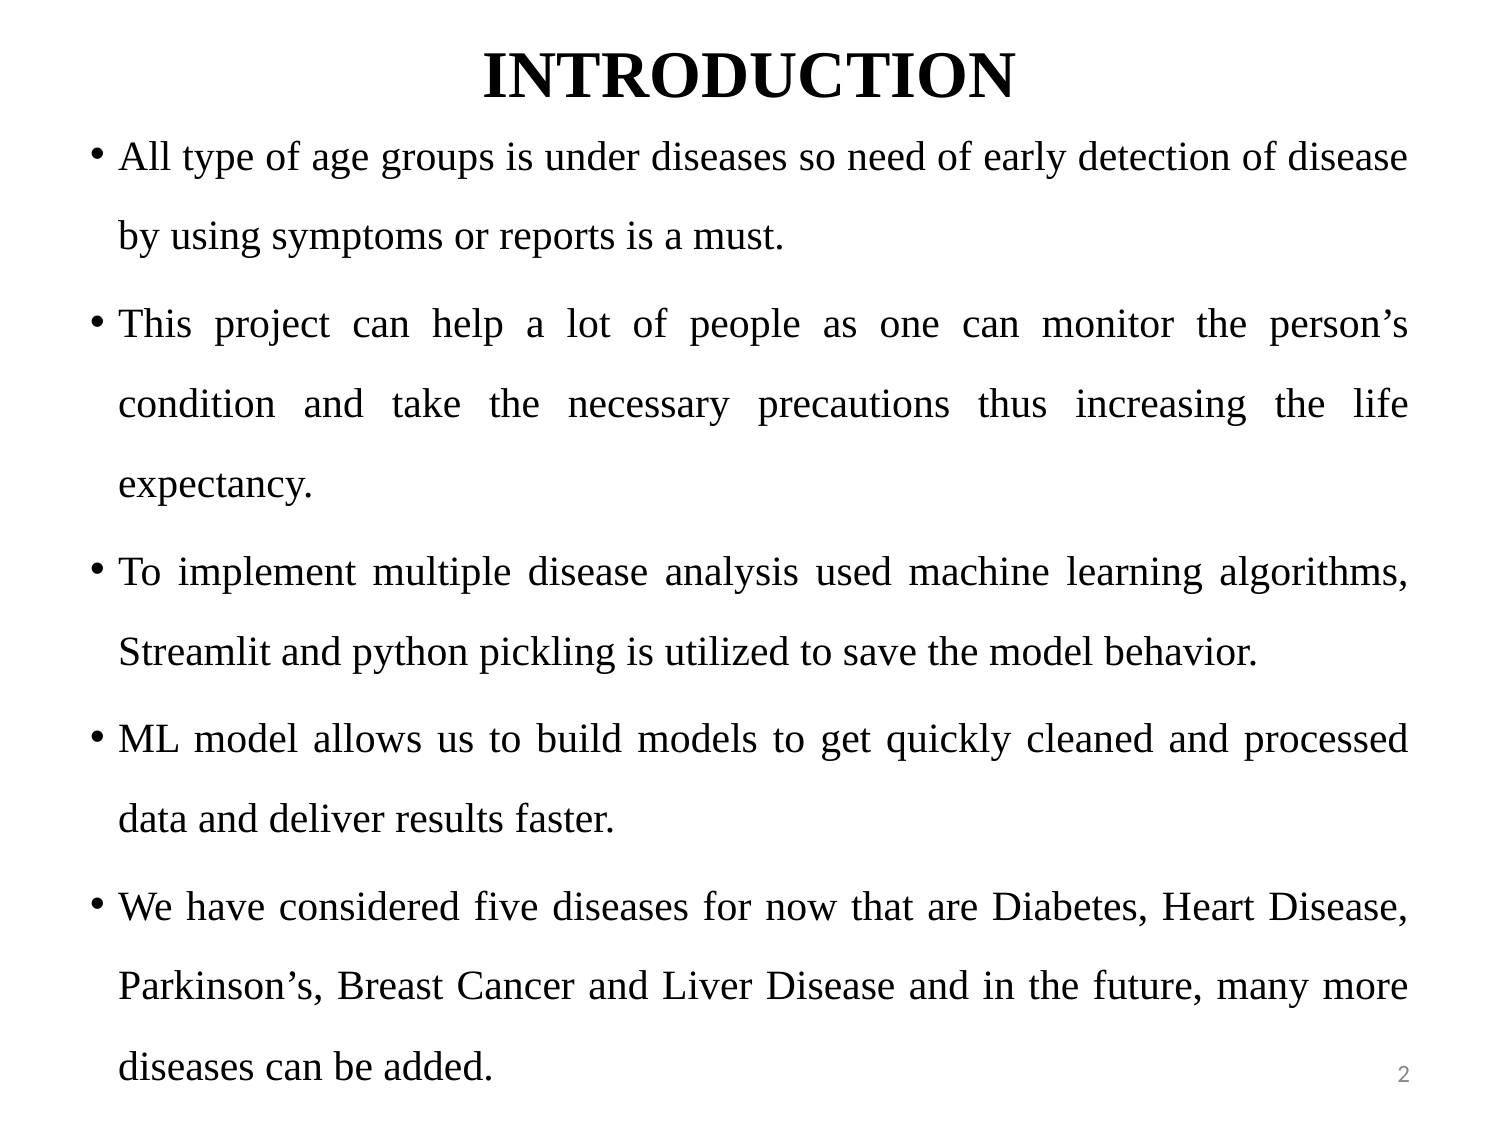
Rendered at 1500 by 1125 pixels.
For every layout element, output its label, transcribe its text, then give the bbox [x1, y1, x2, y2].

list All type of age groups is under diseases so need of early detection of disease by using symptoms or reports is a must. This project can help a lot of people as one can monitor the person’s condition and take the necessary precautions thus increasing the life expectancy. To implement multiple disease analysis used machine learning algorithms, Streamlit and python pickling is utilized to save the model behavior. ML model allows us to build models to get quickly cleaned and processed data and deliver results faster. We have considered five diseases for now that are Diabetes, Heart Disease, Parkinson’s, Breast Cancer and Liver Disease and in the future, many more diseases can be added. [75, 90, 1425, 900]
title INTRODUCTION [75, 0, 1425, 90]
slide_number 2 [1074, 1042, 1425, 1103]
